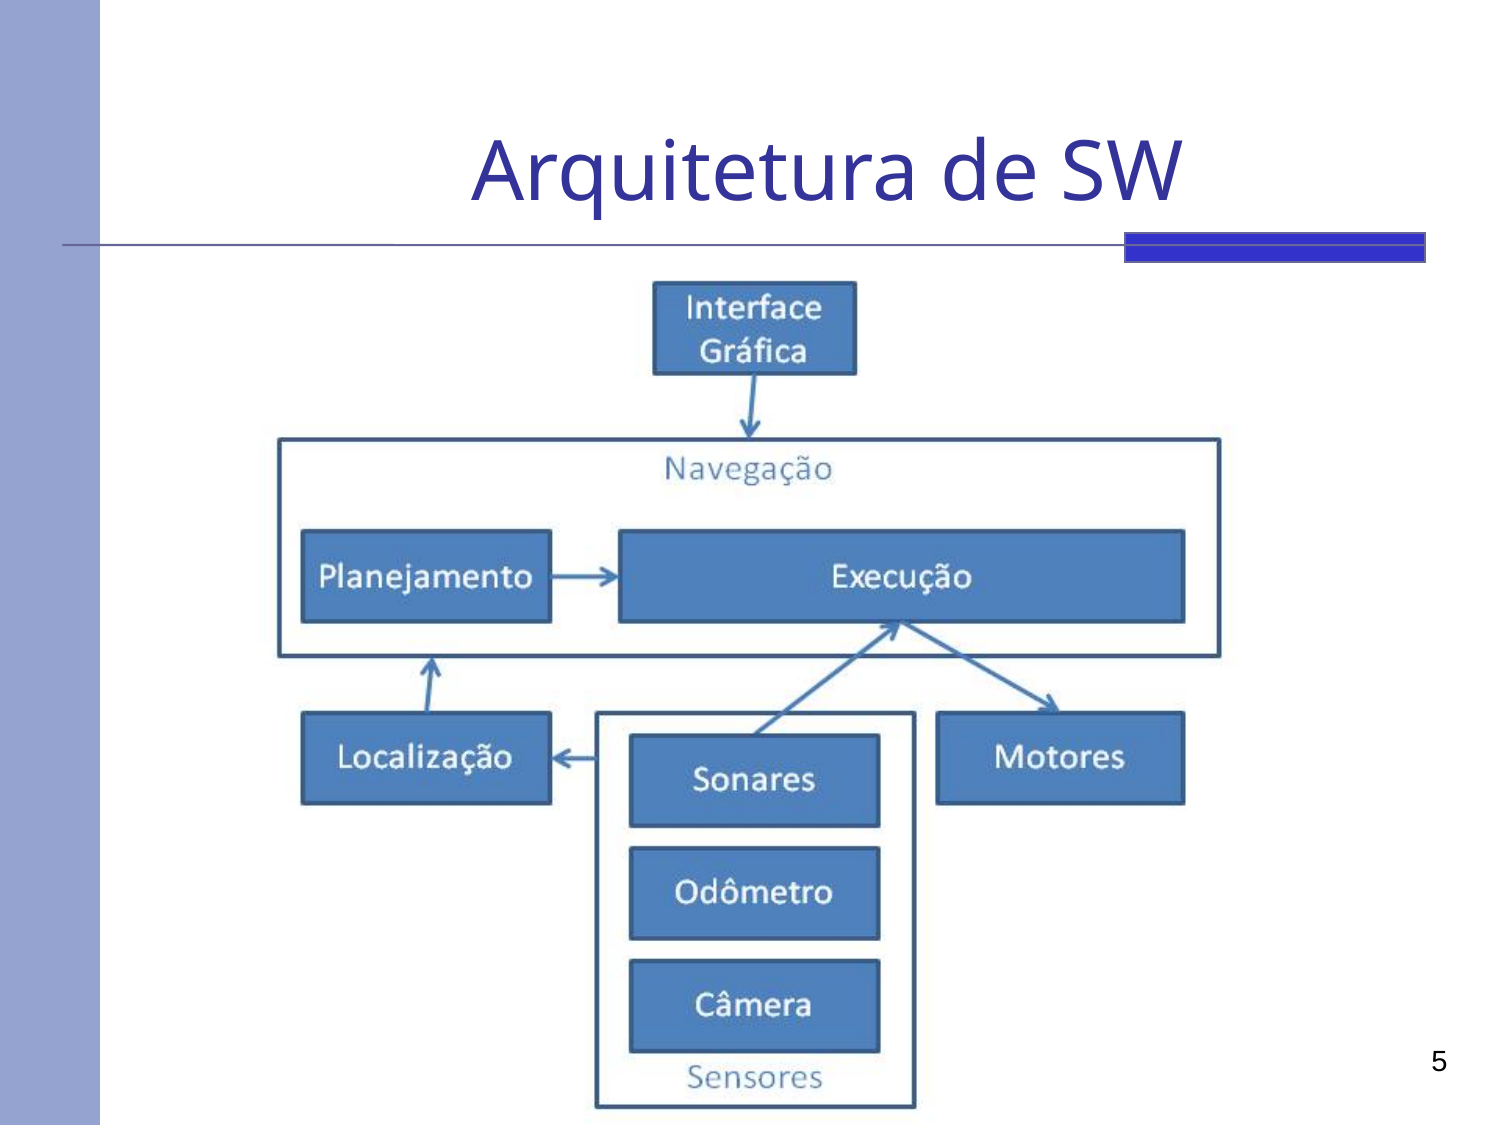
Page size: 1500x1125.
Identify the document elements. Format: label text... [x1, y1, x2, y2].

title Arquitetura de SW [188, 37, 1468, 226]
slide_number 5 [1246, 1034, 1463, 1113]
picture [257, 269, 1243, 1125]
